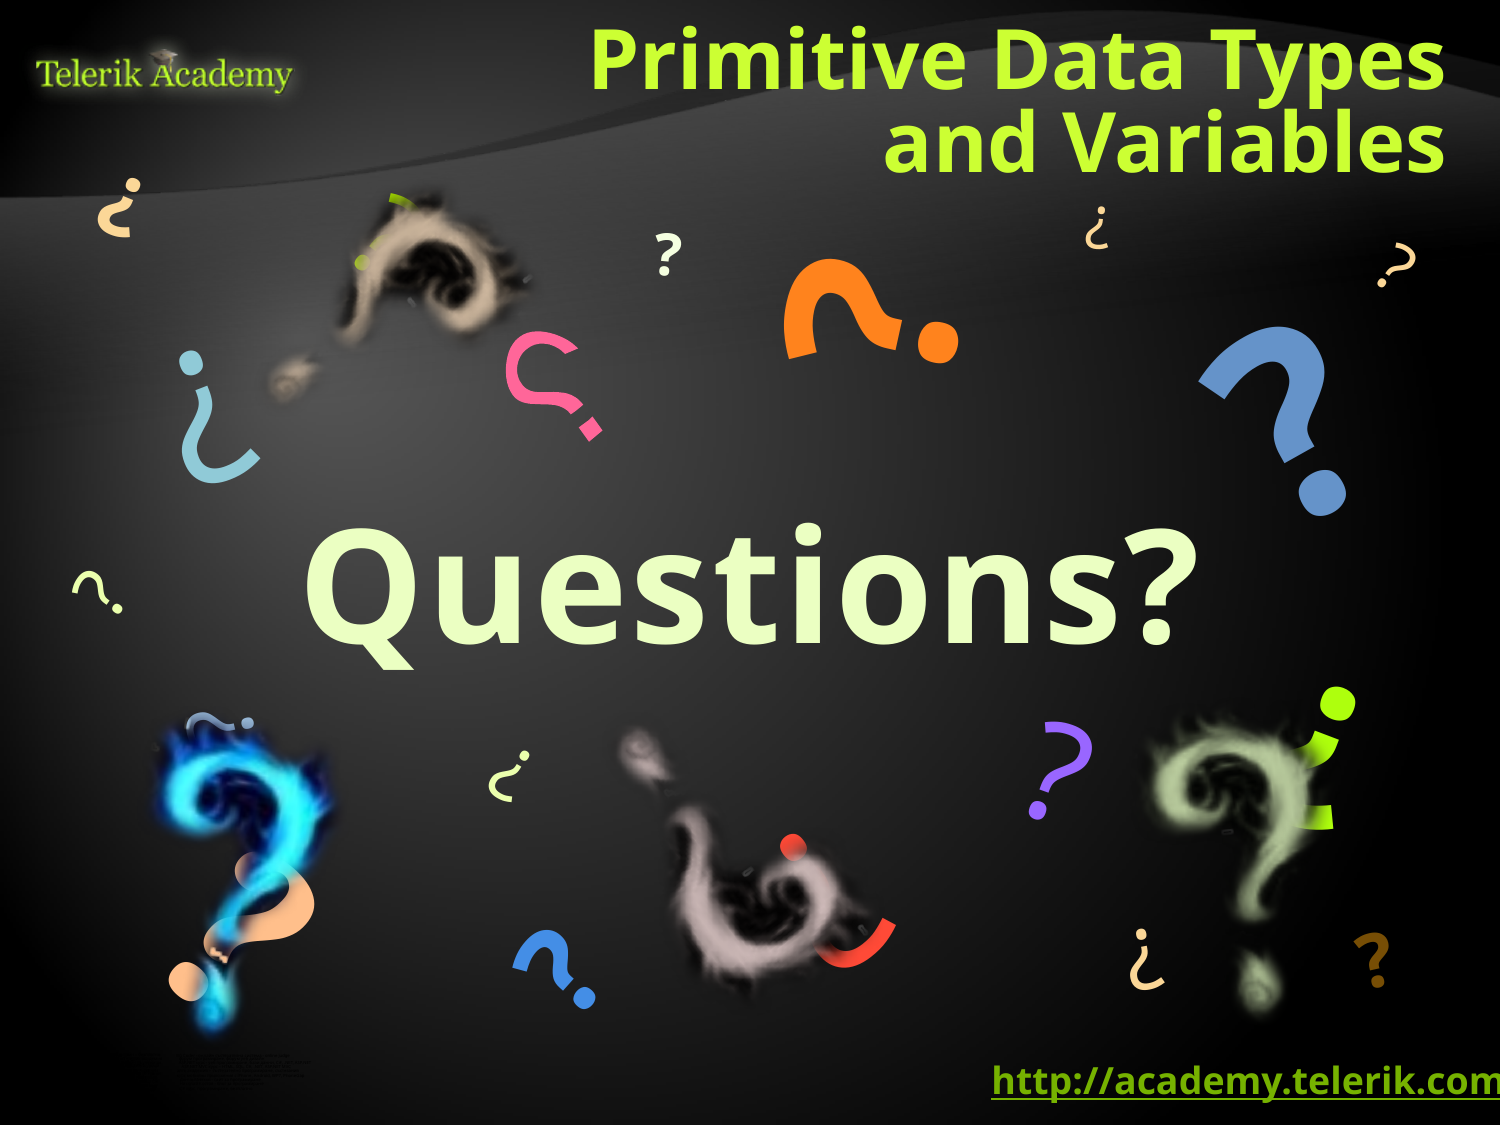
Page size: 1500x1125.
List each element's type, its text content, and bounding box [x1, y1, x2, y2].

title Primitive Data Types and Variables [300, 37, 1463, 175]
picture [0, 0, 1500, 1125]
text_box http://academy.telerik.com [976, 1049, 1500, 1116]
